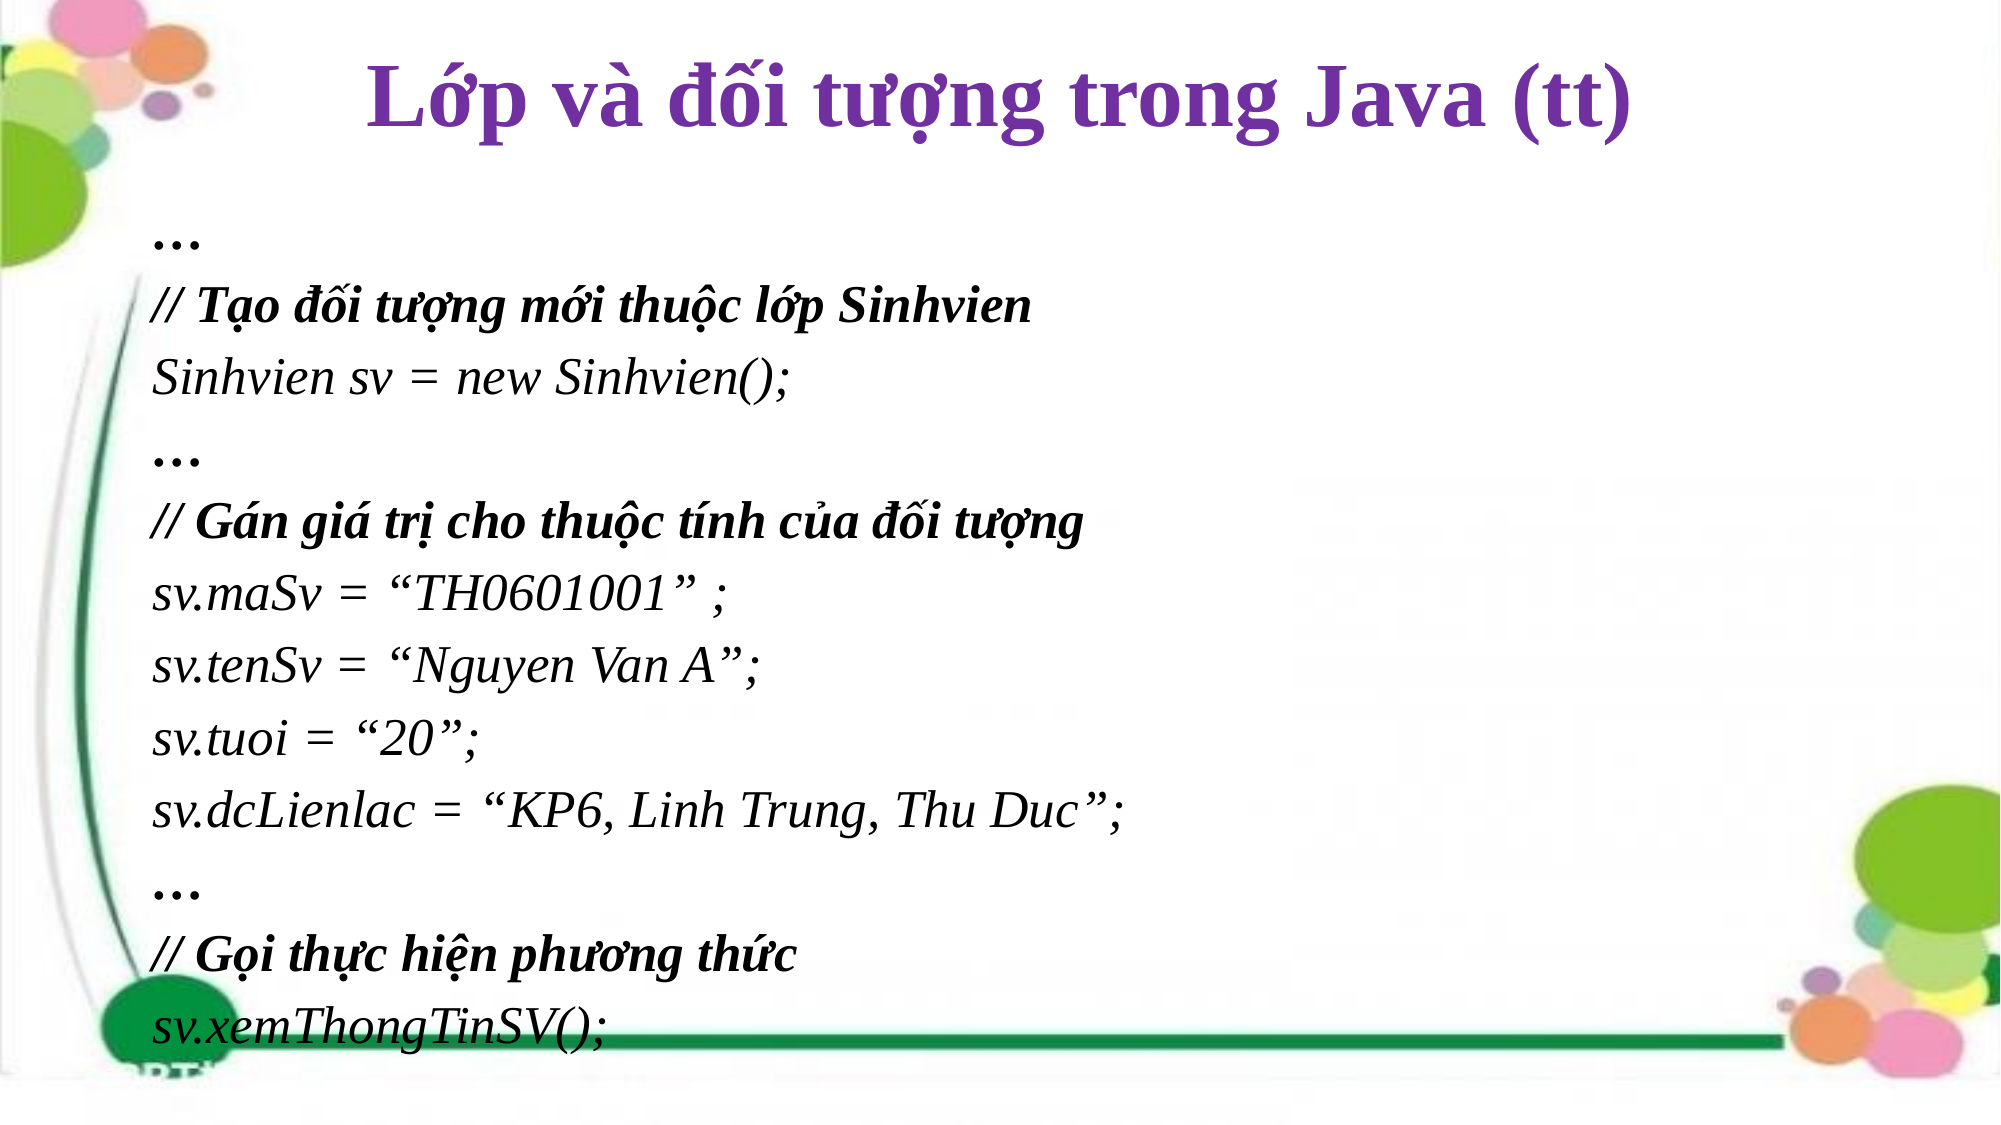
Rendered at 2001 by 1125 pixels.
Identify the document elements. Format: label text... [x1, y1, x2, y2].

picture [0, 0, 2001, 1125]
title Lớp và đối tượng trong Java (tt) [137, 36, 1863, 157]
list … // Tạo đối tượng mới thuộc lớp Sinhvien Sinhvien sv = new Sinhvien(); … // Gán giá trị cho thuộc tính của đối tượng sv.maSv = “TH0601001” ; sv.tenSv = “Nguyen Van A”; sv.tuoi = “20”; sv.dcLienlac = “KP6, Linh Trung, Thu Duc”; … // Gọi thực hiện phương thức sv.xemThongTinSV(); [137, 196, 1863, 1069]
